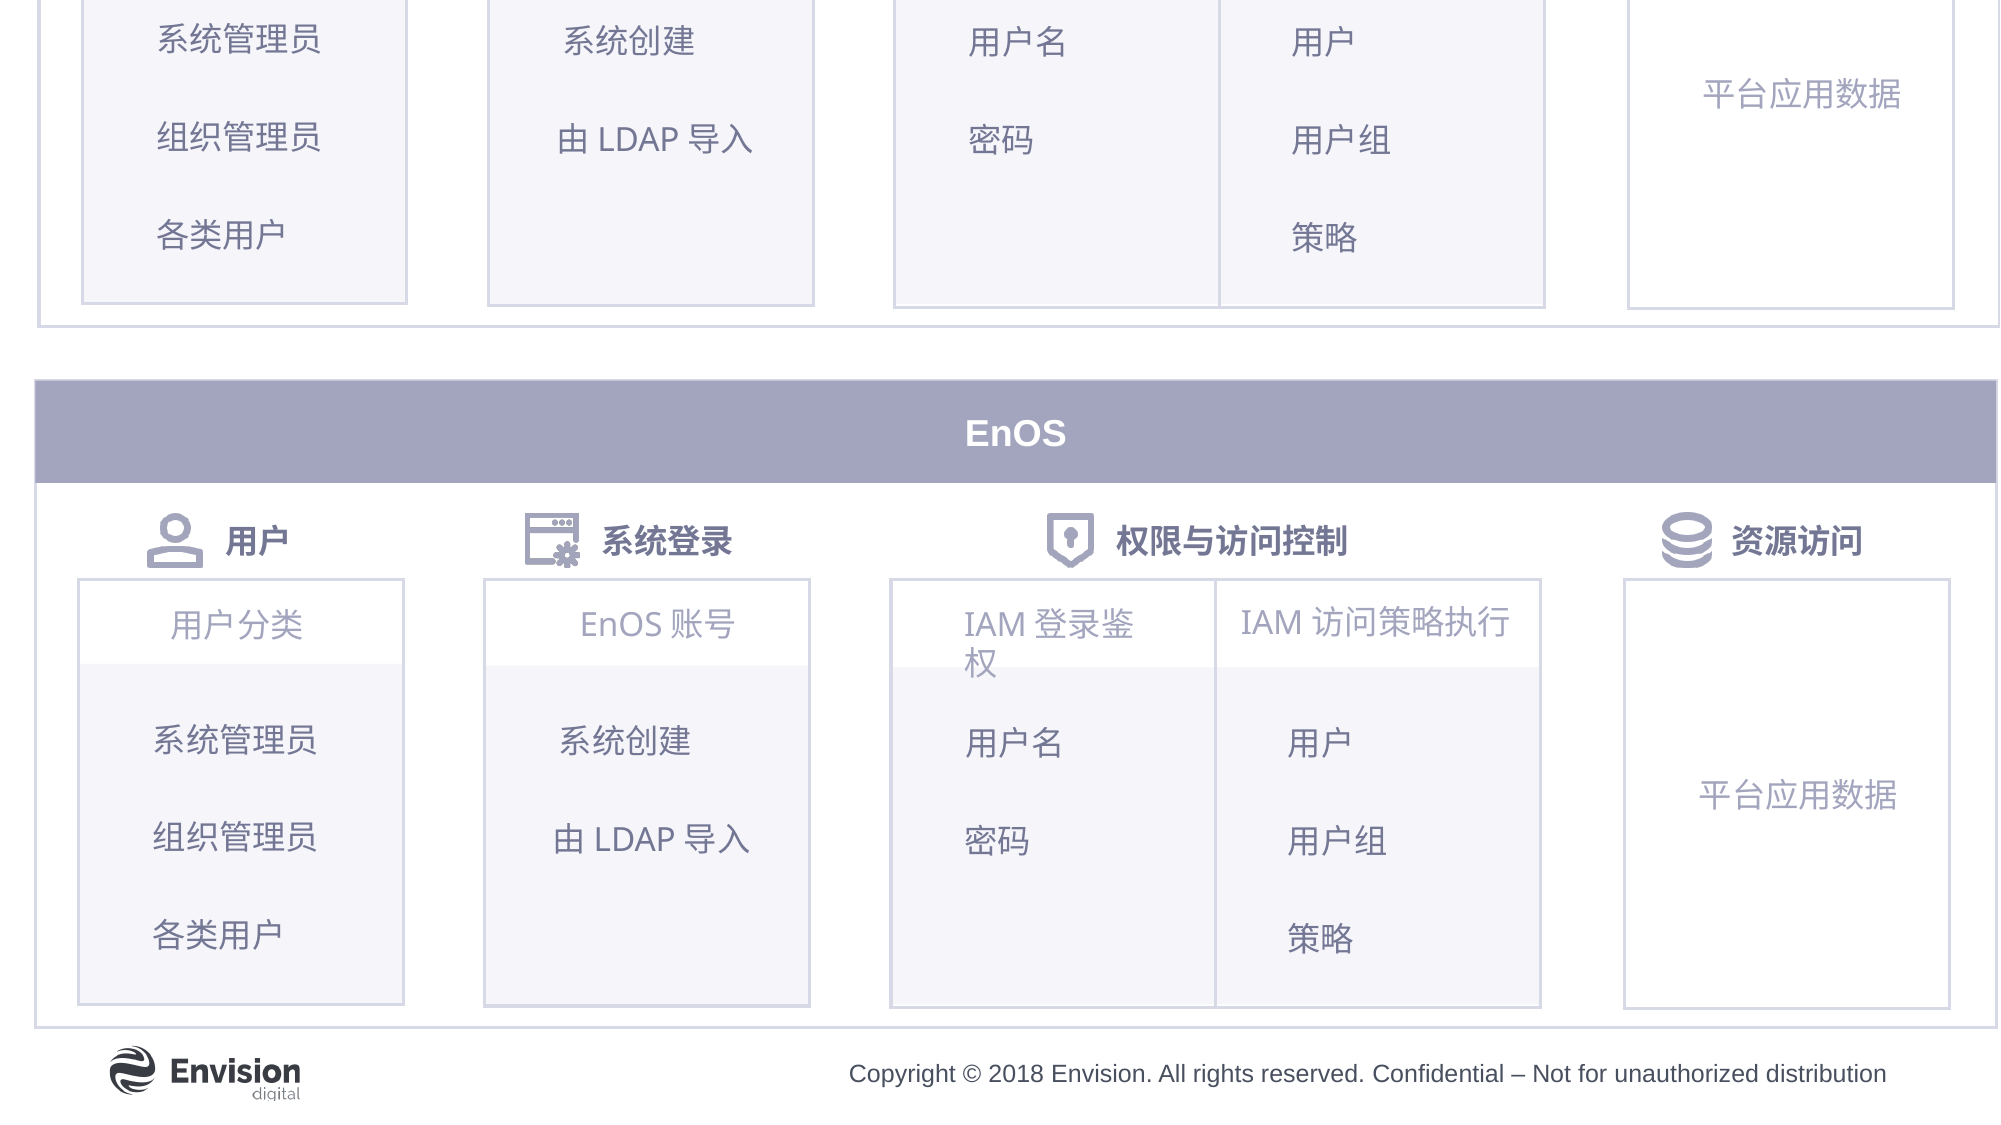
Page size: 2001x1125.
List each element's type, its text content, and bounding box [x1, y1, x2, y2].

text_box [38, 0, 2000, 328]
text_box [81, 0, 408, 305]
text_box 用户组 [1273, 812, 1403, 868]
text_box [1627, 0, 1954, 309]
text_box 系统登录 [586, 513, 752, 568]
picture [1662, 512, 1712, 568]
text_box [1218, 0, 1545, 308]
text_box 用户 [1272, 714, 1370, 770]
text_box [890, 579, 1215, 1009]
picture [525, 513, 580, 568]
text_box IAM访问策略执行 [1226, 593, 1531, 649]
text_box [77, 579, 404, 1005]
text_box 资源访问 [1716, 513, 1882, 568]
text_box 用户组 [1276, 112, 1407, 167]
text_box [1215, 579, 1542, 1009]
picture [1047, 513, 1094, 568]
text_box [34, 484, 1997, 1028]
picture [147, 513, 203, 568]
text_box 平台应用数据 [1684, 766, 1914, 822]
text_box 策略 [1276, 210, 1373, 265]
text_box [487, 0, 814, 307]
text_box [484, 579, 811, 1007]
text_box 平台应用数据 [1687, 65, 1918, 121]
text_box [1624, 579, 1951, 1010]
text_box 策略 [1272, 910, 1370, 966]
text_box 用户 [1276, 14, 1373, 70]
text_box [894, 0, 1218, 308]
text_box 权限与访问控制 [1101, 513, 1378, 568]
text_box EnOS [34, 380, 1997, 484]
